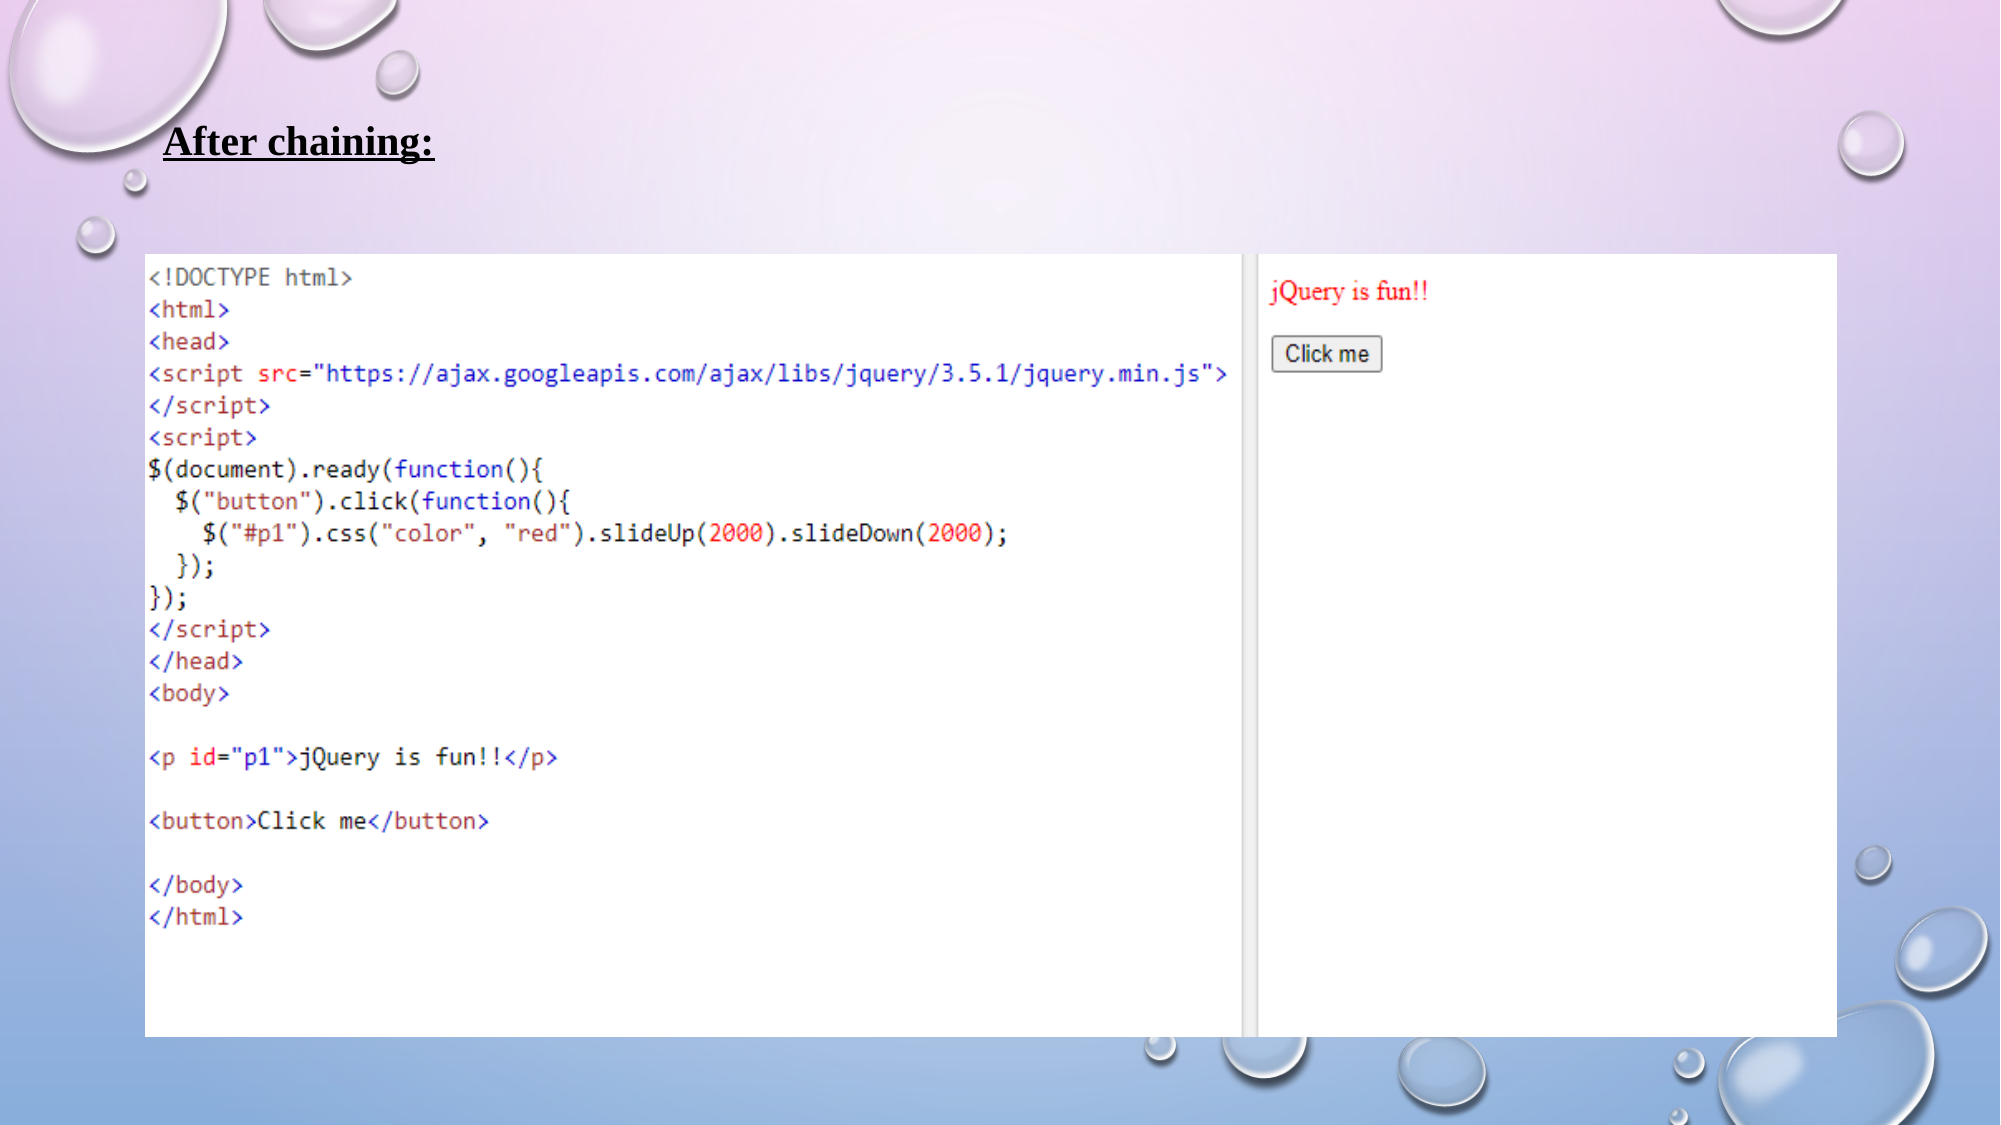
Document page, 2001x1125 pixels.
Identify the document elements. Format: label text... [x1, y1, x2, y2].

text_box After chaining: [147, 106, 1855, 272]
picture [0, 0, 2000, 1125]
